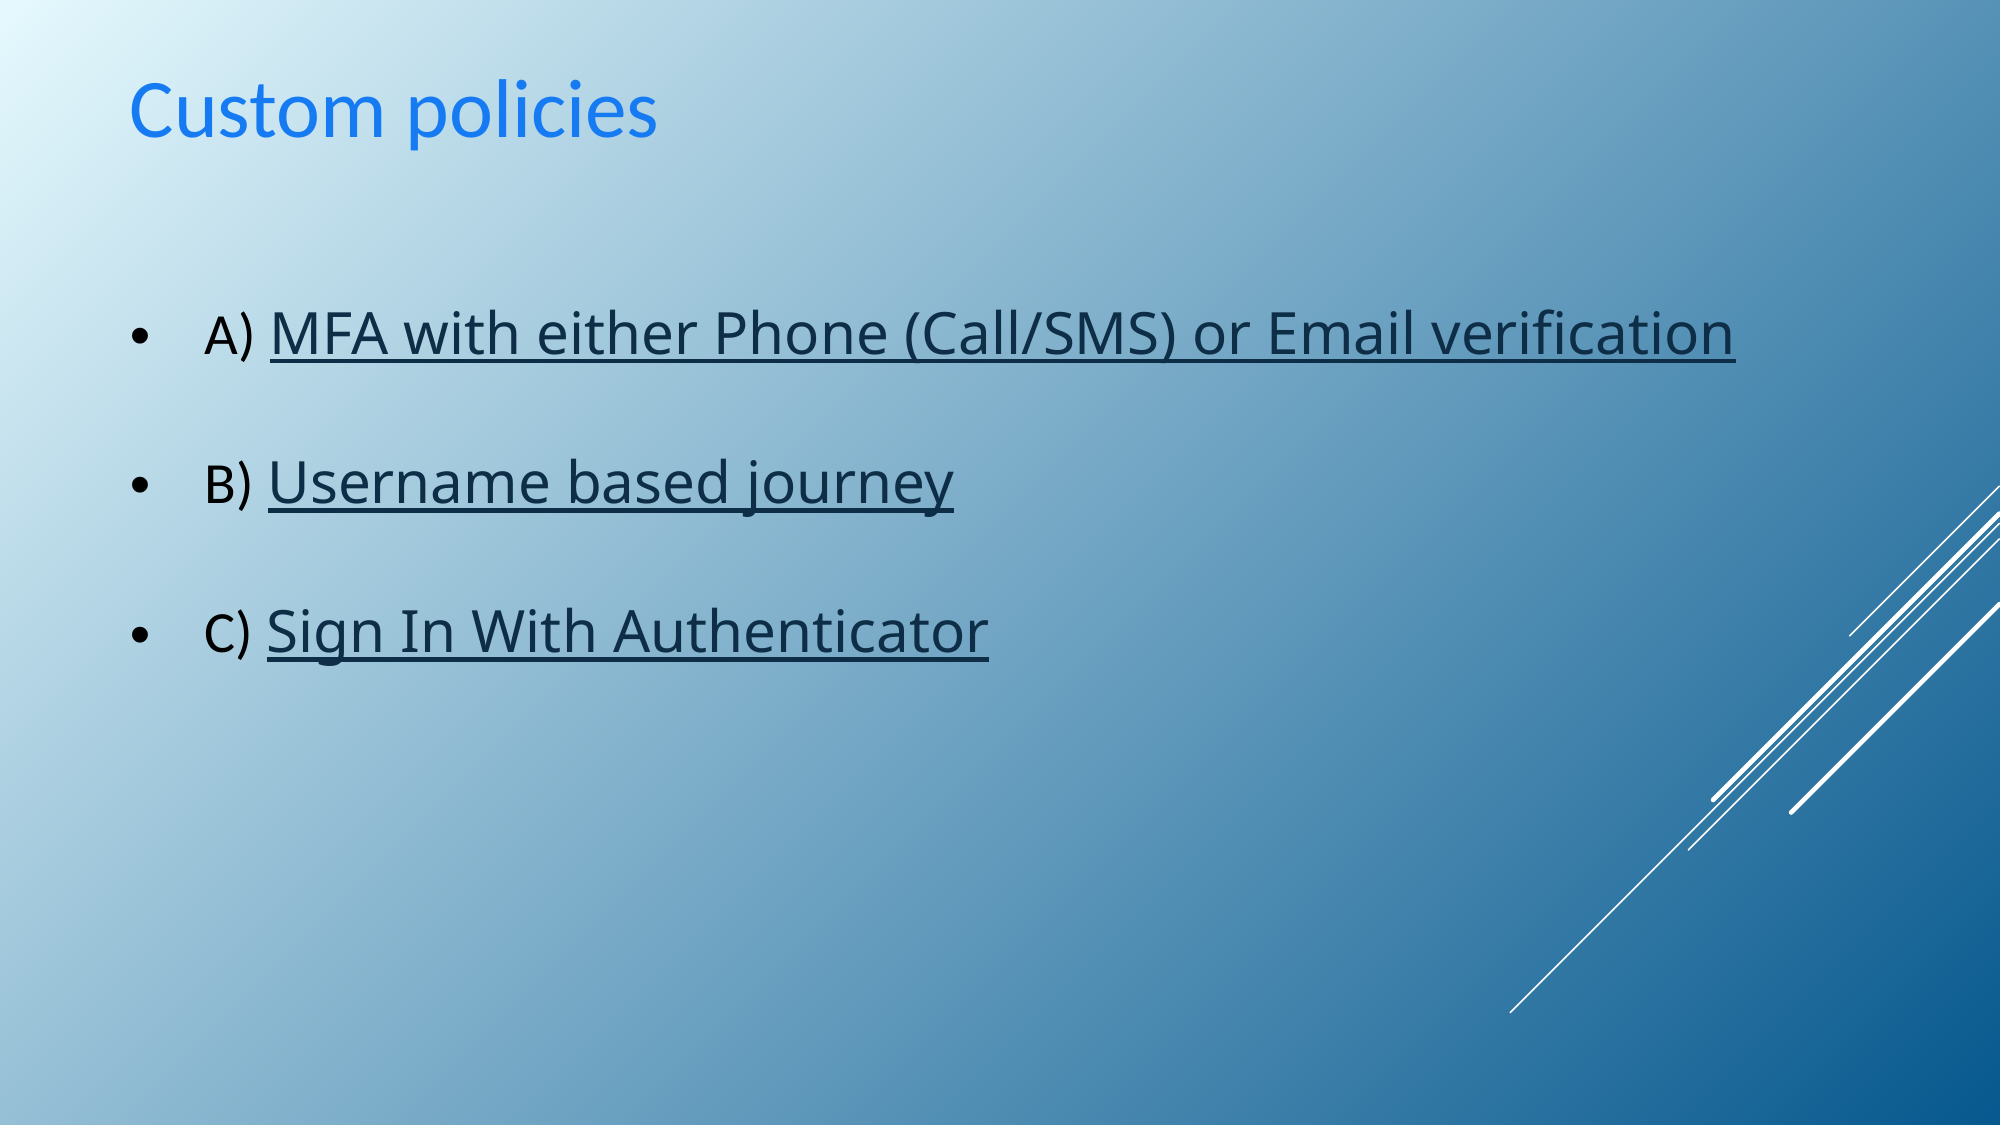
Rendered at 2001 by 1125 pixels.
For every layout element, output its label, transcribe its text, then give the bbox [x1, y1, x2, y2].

text_box A) MFA with either Phone (Call/SMS) or Email verification B) Username based journey C) Sign In With Authenticator [115, 288, 1971, 682]
text_box Custom policies [115, 46, 960, 162]
